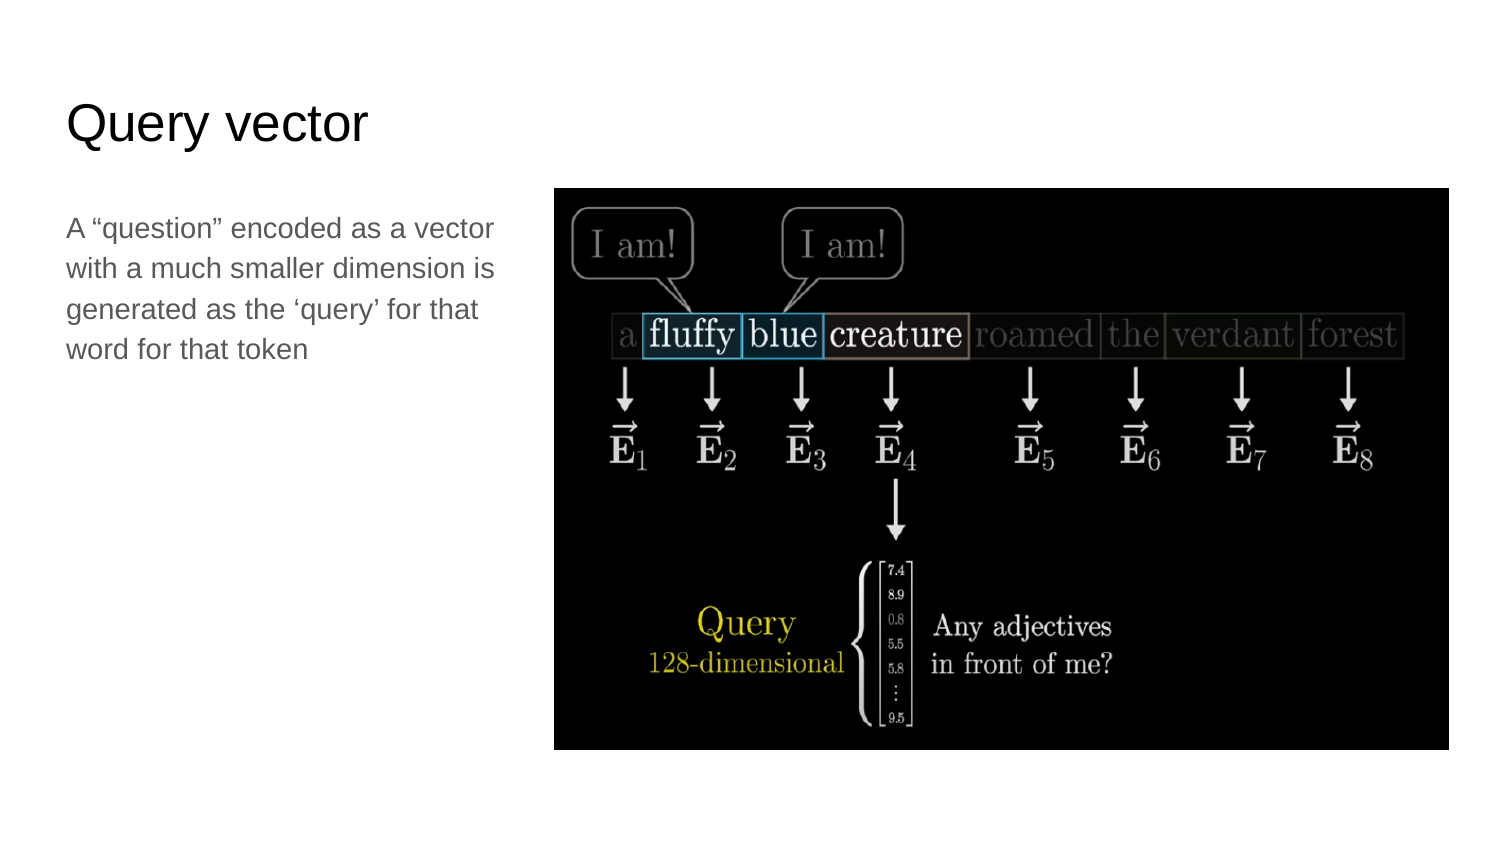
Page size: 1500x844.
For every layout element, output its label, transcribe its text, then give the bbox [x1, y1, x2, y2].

list A “question” encoded as a vector with a much smaller dimension is generated as the ‘query’ for that word for that token [51, 189, 528, 750]
title Query vector [51, 72, 1449, 167]
picture [553, 188, 1450, 750]
